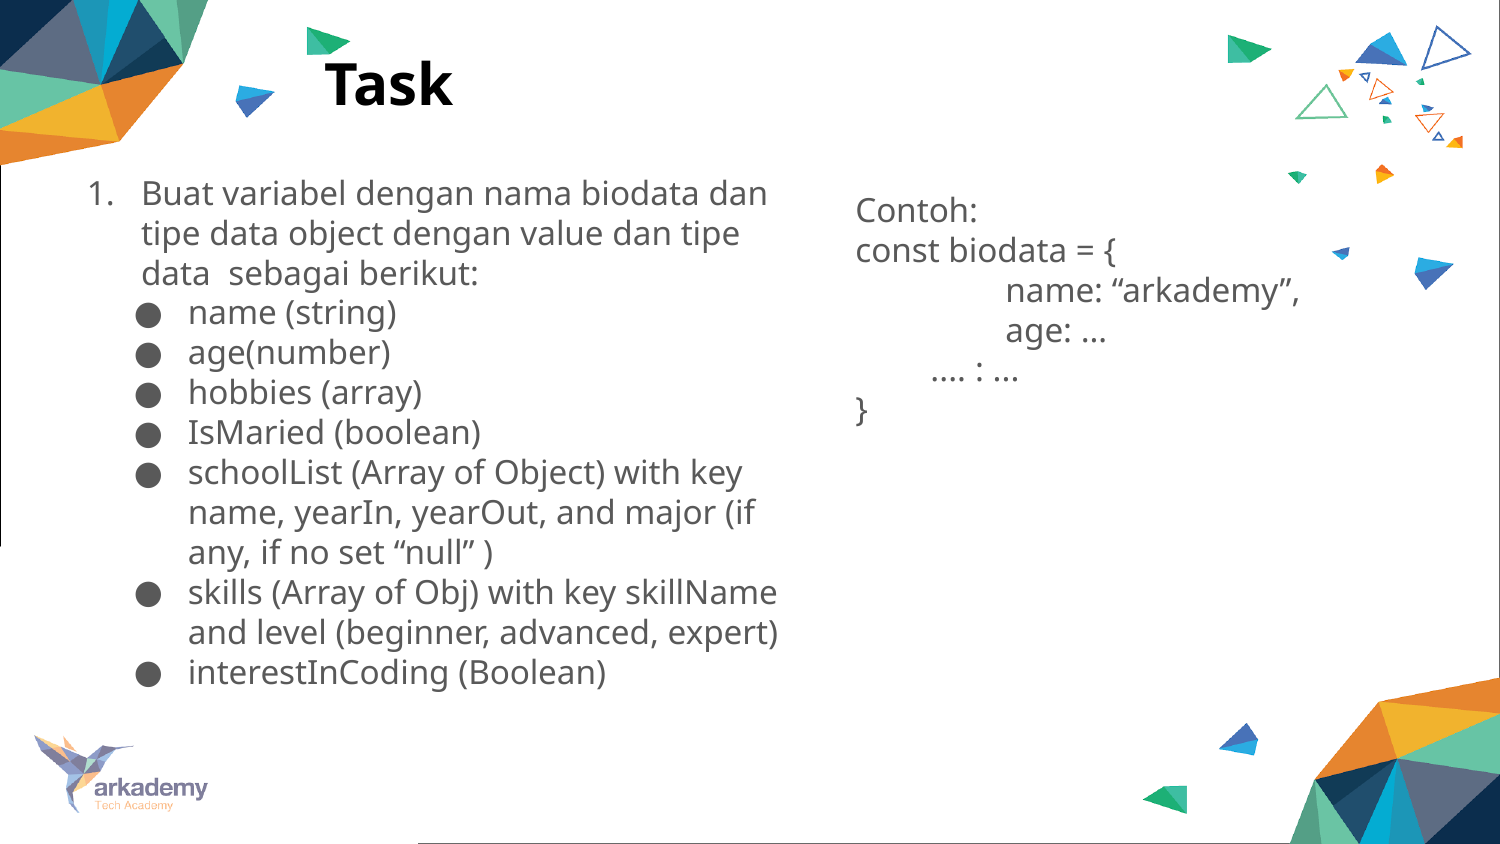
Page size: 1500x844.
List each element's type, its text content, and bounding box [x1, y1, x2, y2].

picture [0, 0, 1500, 844]
text_box Contoh: const biodata = { name: “arkademy”, age: … .... : ... } [840, 173, 1383, 735]
text_box Task [234, 32, 1266, 127]
text_box Buat variabel dengan nama biodata dan tipe data object dengan value dan tipe data sebagai berikut: name (string) age(number) hobbies (array) IsMaried (boolean) schoolList (Array of Object) with key name, yearIn, yearOut, and major (if any, if no set “null” ) skills (Array of Obj) with key skillName and level (beginner, advanced, expert) interestInCoding (Boolean) [51, 156, 803, 718]
